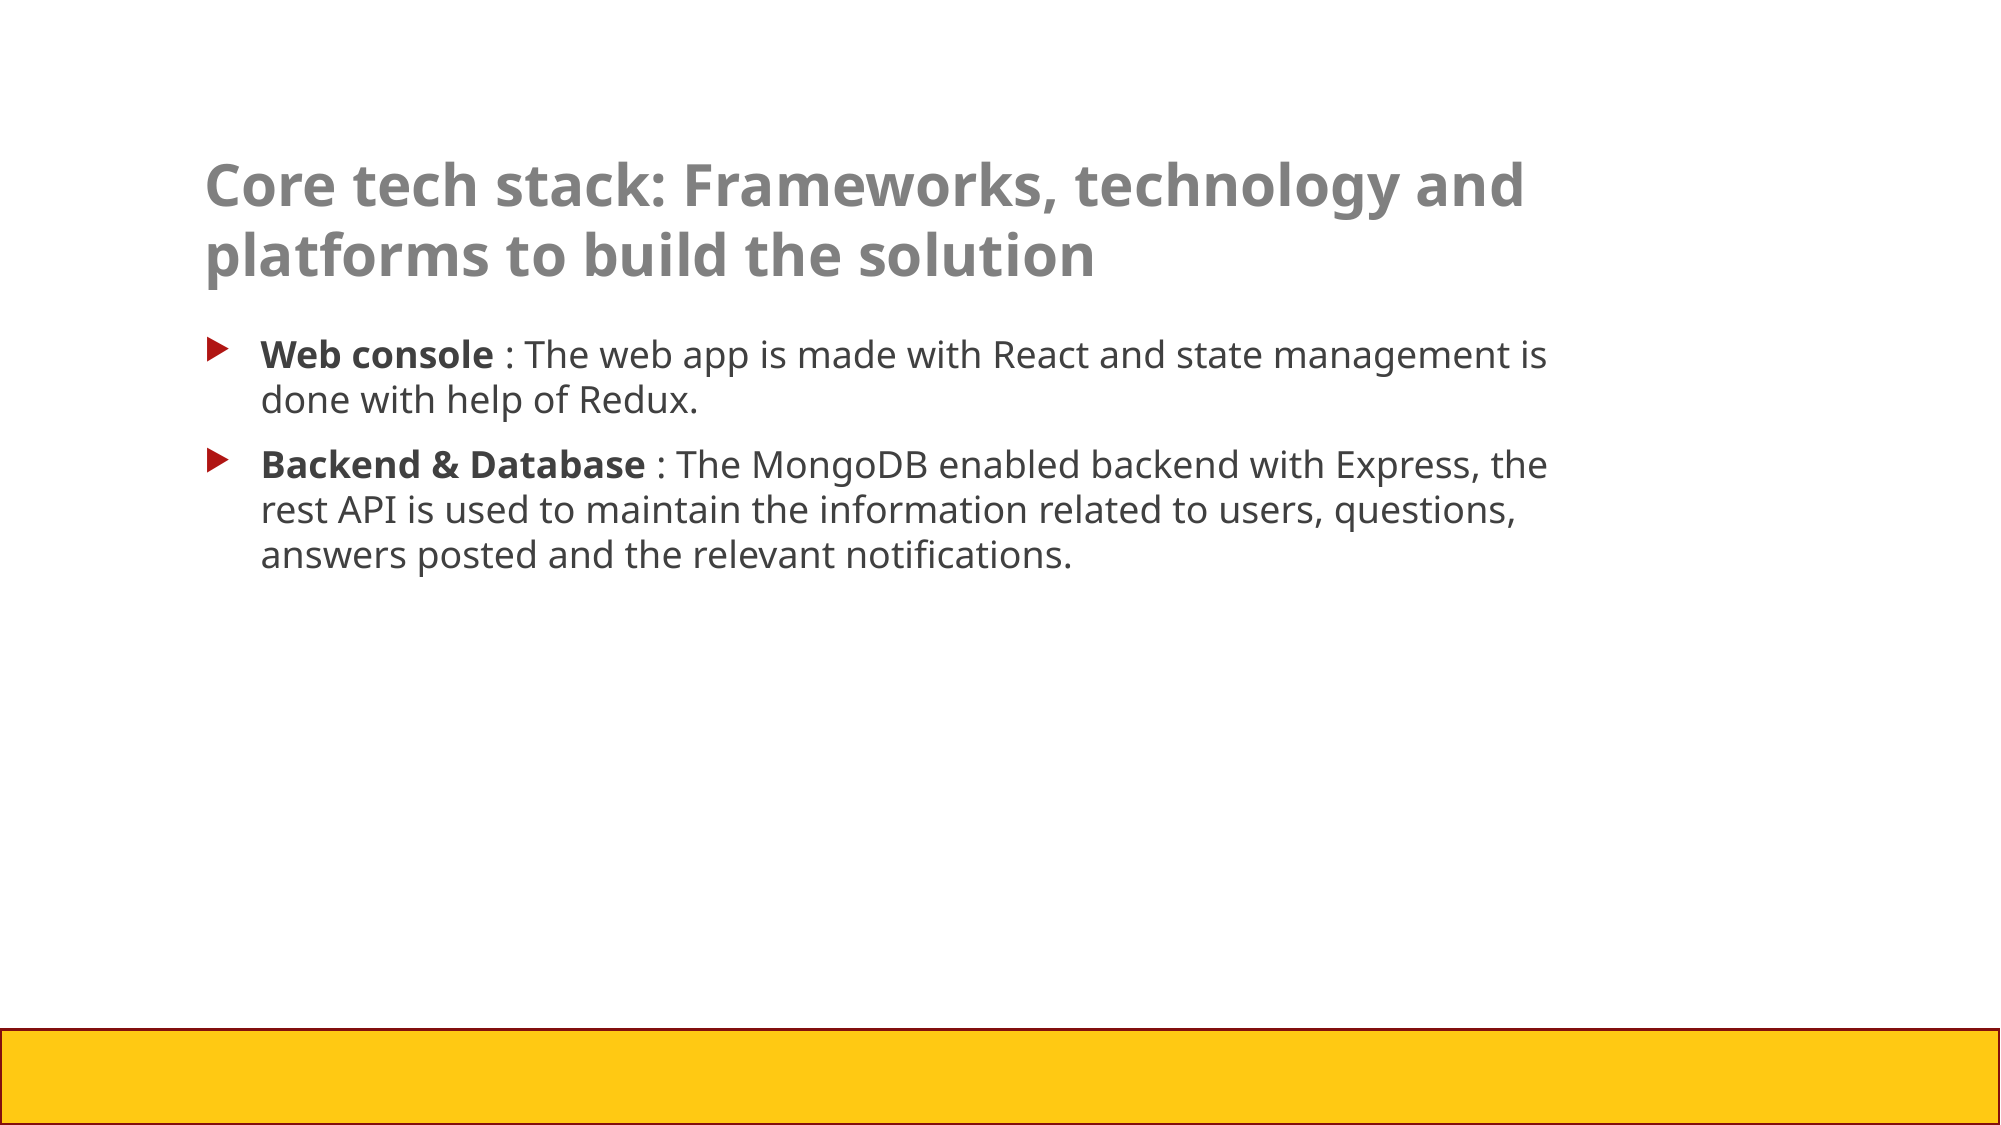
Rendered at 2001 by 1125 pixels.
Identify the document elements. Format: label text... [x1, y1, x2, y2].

list Web console : The web app is made with React and state management is done with help of Redux. Backend & Database : The MongoDB enabled backend with Express, the rest API is used to maintain the information related to users, questions, answers posted and the relevant notifications. [189, 323, 1638, 988]
title Core tech stack: Frameworks, technology and platforms to build the solution [189, 159, 1638, 276]
text_box [0, 1028, 2000, 1125]
